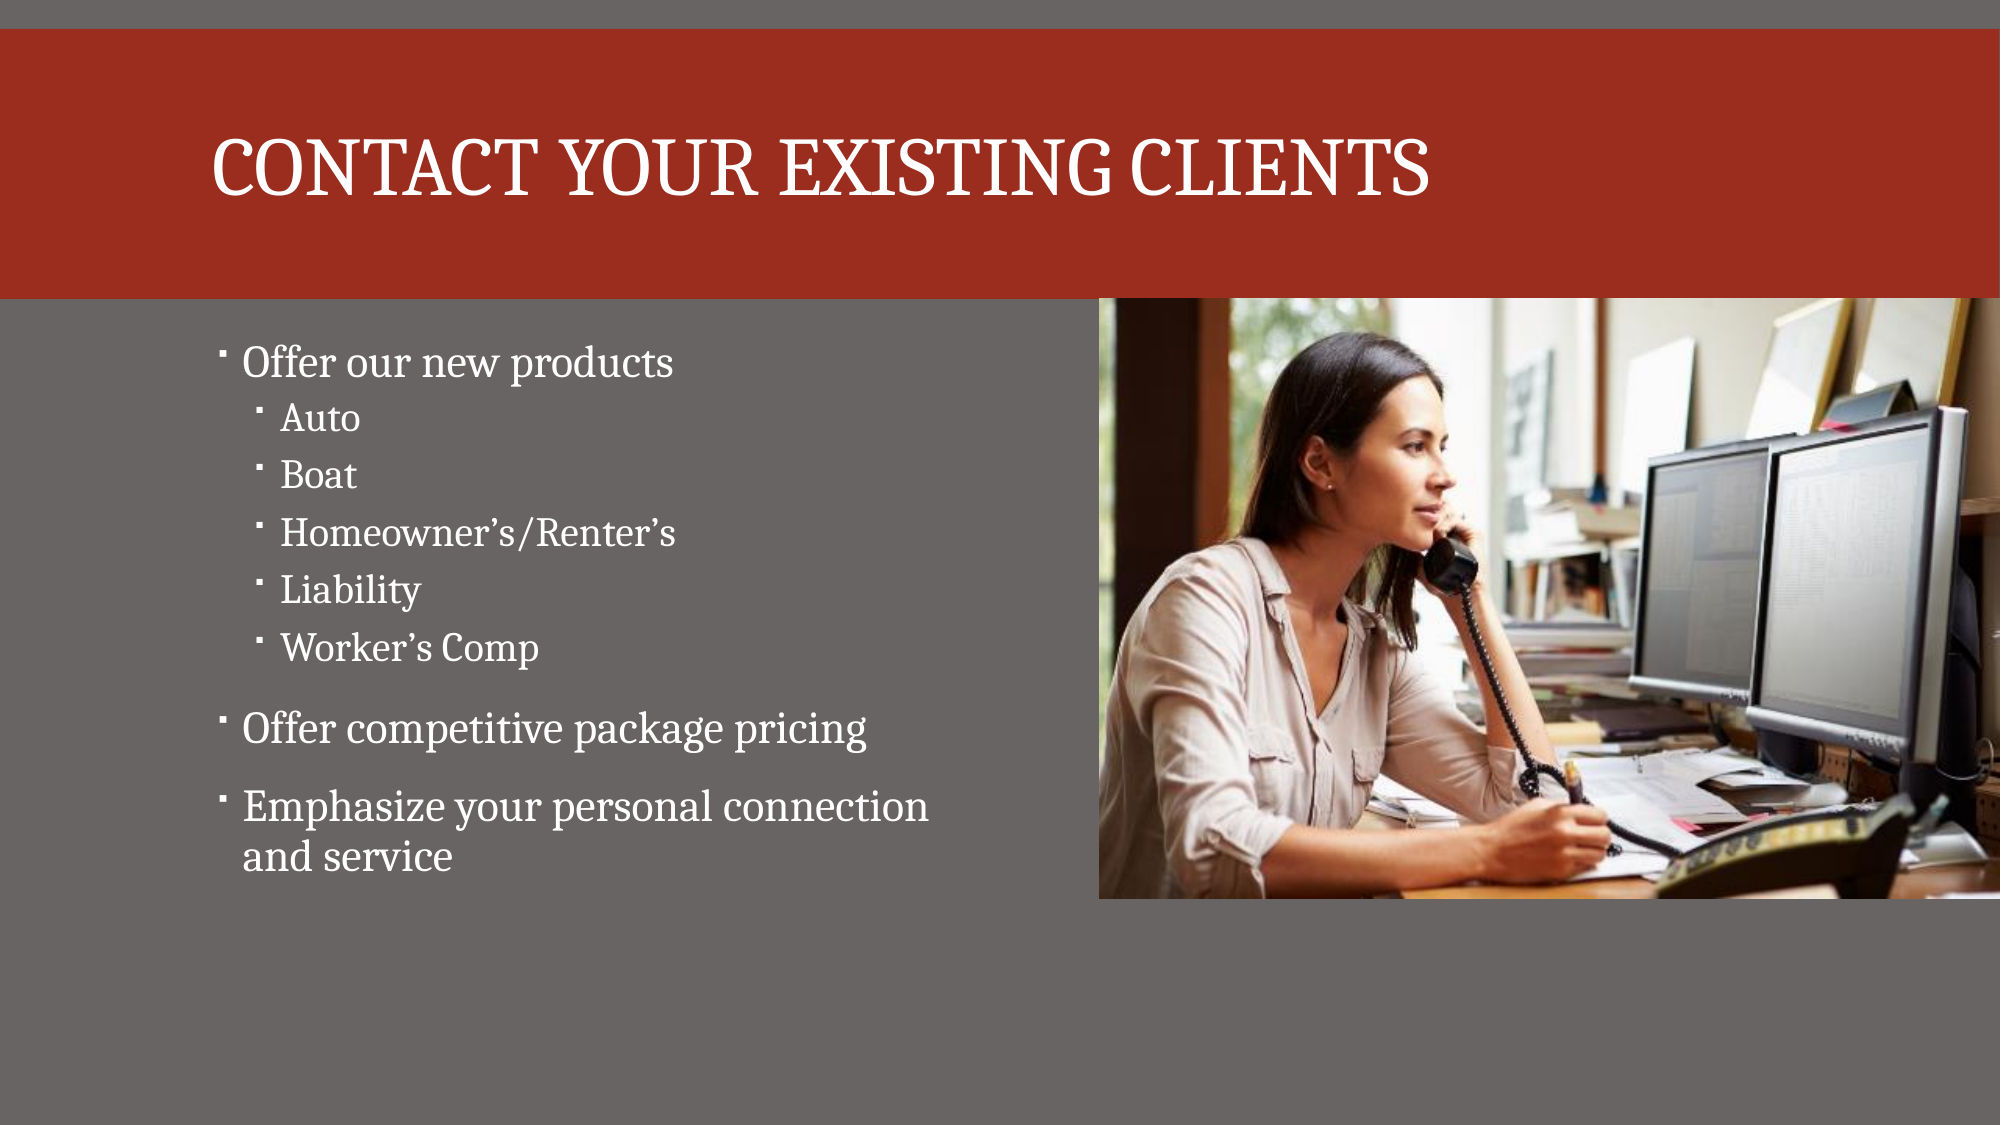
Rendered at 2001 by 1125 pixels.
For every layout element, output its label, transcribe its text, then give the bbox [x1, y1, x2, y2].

title Contact Your Existing Clients [197, 46, 1803, 295]
list Offer our new products Auto Boat Homeowner’s/Renter’s Liability Worker’s Comp Offer competitive package pricing Emphasize your personal connection and service [197, 329, 978, 1010]
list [1099, 298, 2000, 900]
